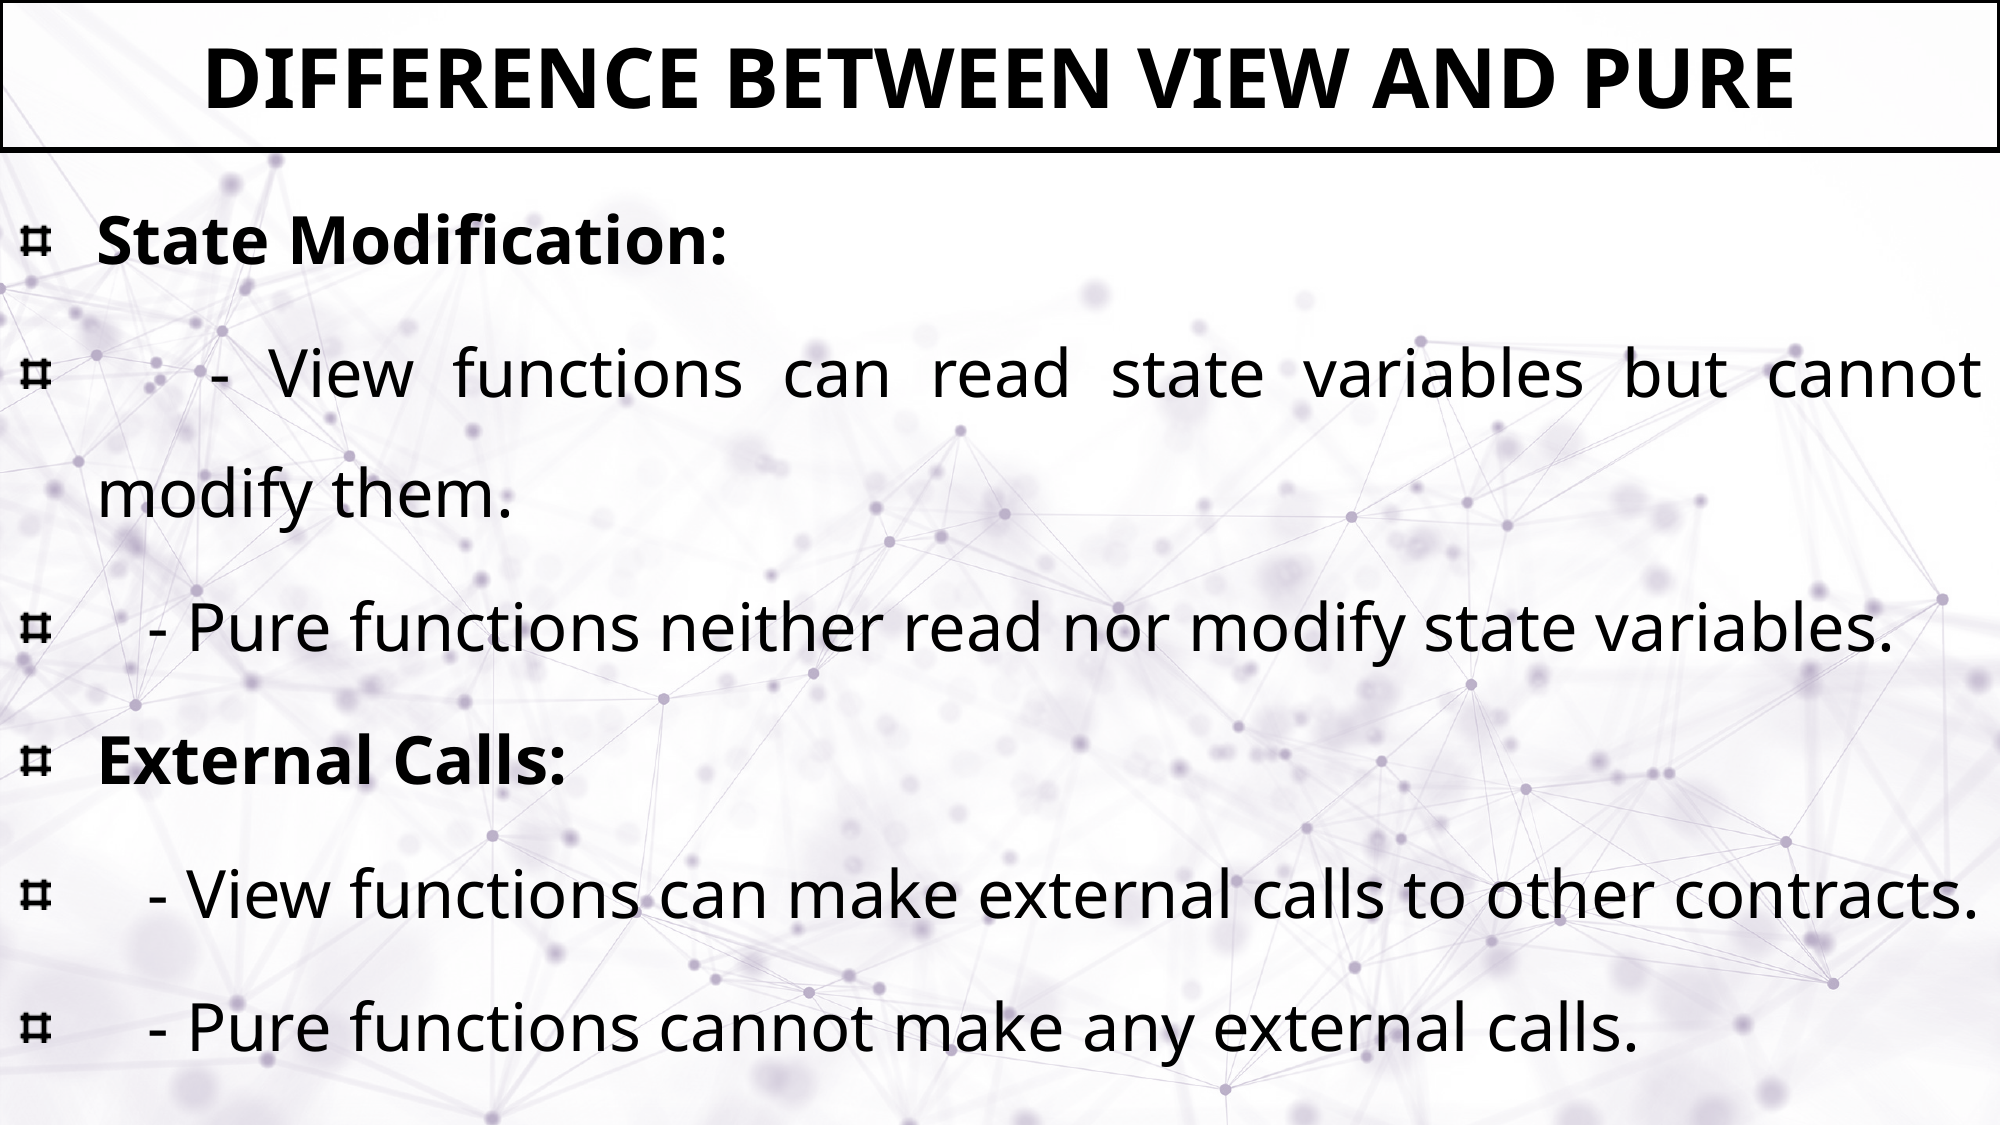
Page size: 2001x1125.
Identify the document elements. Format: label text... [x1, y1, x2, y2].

picture [15, 740, 51, 776]
picture [15, 607, 51, 643]
picture [15, 220, 51, 256]
picture [15, 353, 51, 389]
picture [15, 1007, 51, 1043]
title Difference Between View and Pure [0, 0, 2000, 150]
list State Modification: - View functions can read state variables but cannot modify them. - Pure functions neither read nor modify state variables. External Calls: - View functions can make external calls to other contracts. - Pure functions cannot make any external calls. [0, 150, 2000, 1125]
picture [15, 874, 51, 910]
